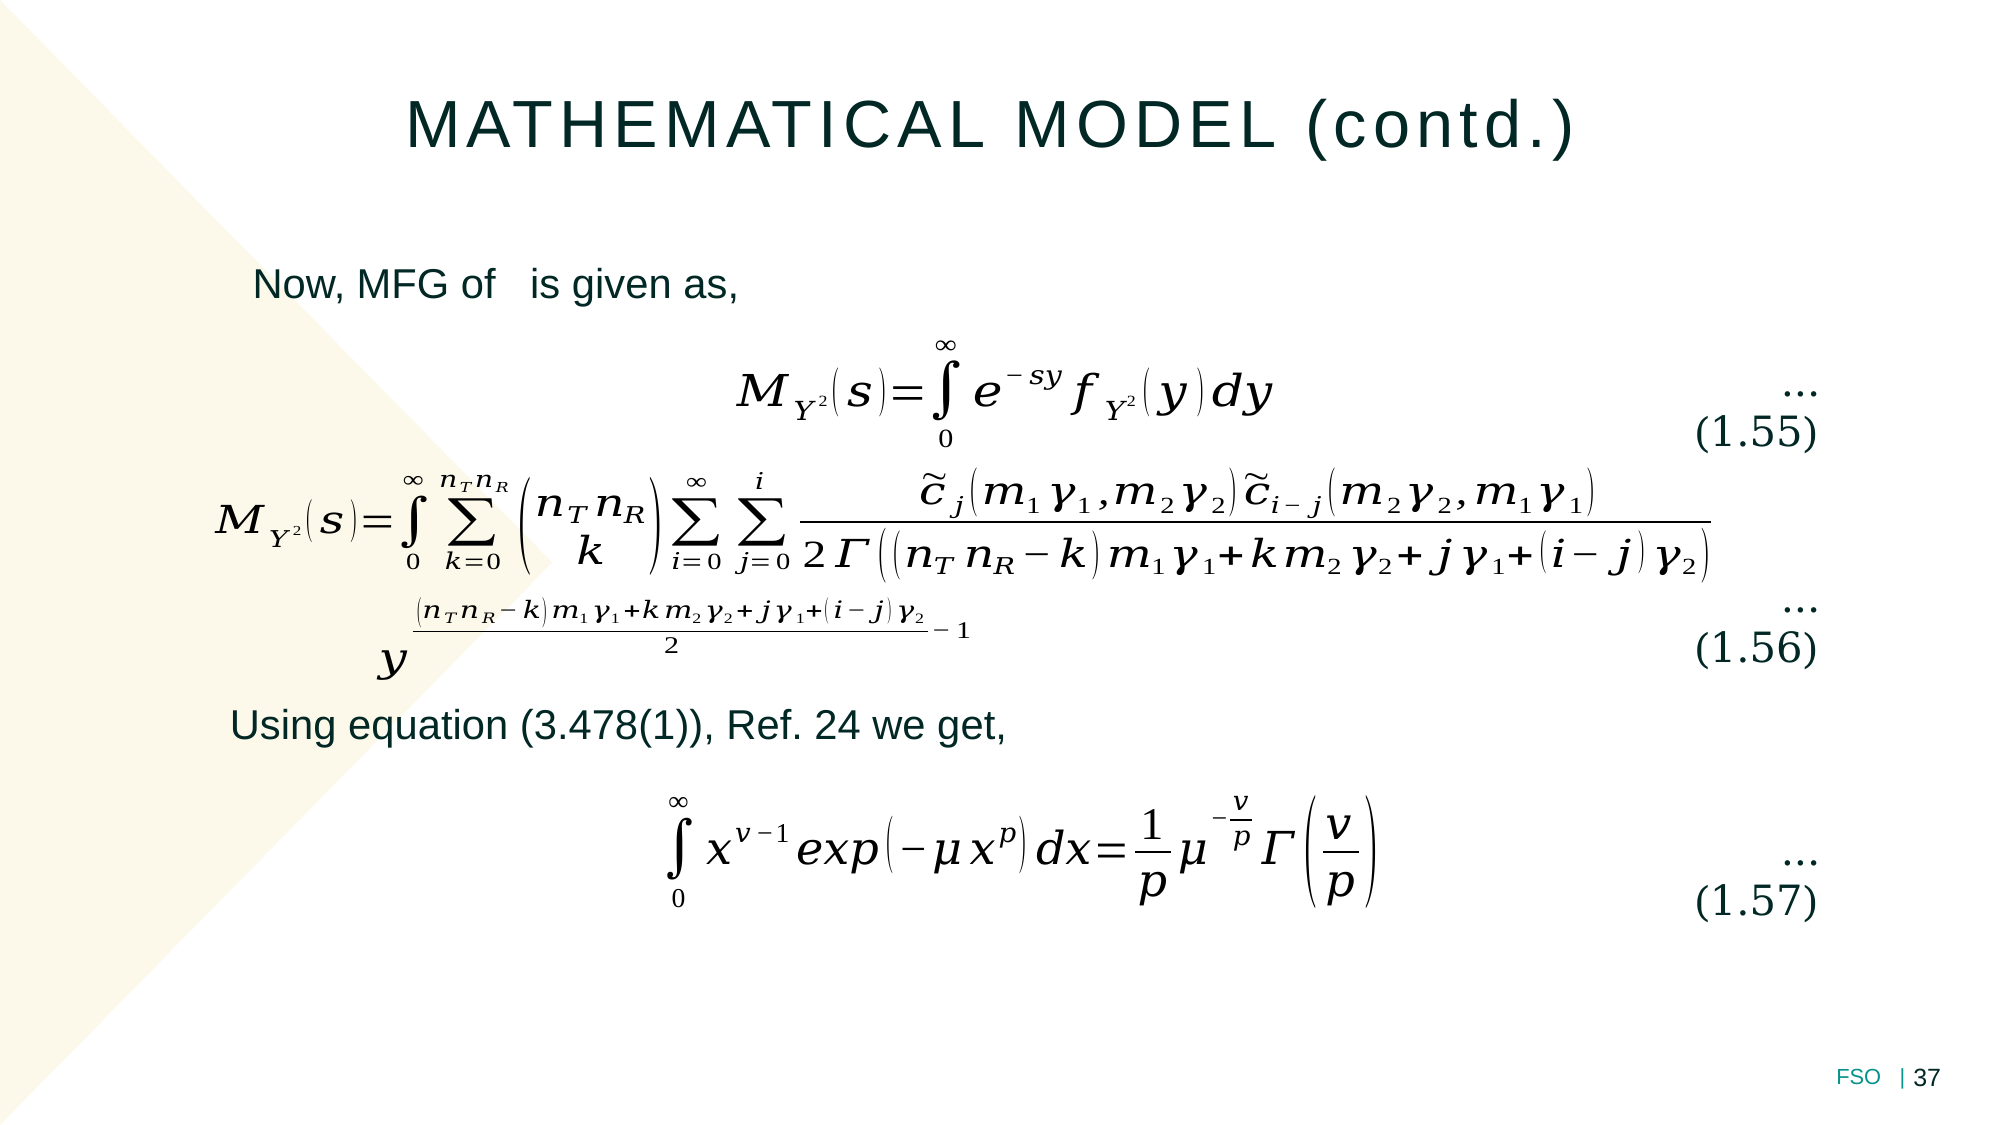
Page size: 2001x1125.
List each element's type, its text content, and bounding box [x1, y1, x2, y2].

text_box [0, 0, 554, 1125]
text_box MATHEMATICAL MODEL (contd.) [390, 73, 1591, 169]
text_box 37 [1892, 1046, 1963, 1107]
text_box ...(1.55) [1654, 347, 1836, 463]
text_box ...(1.57) [1654, 816, 1836, 931]
text_box Using equation (3.478(1)), Ref. 24 we get, [215, 690, 1023, 756]
text_box FSO | [1821, 1055, 1892, 1096]
text_box ...(1.56) [1654, 563, 1836, 679]
